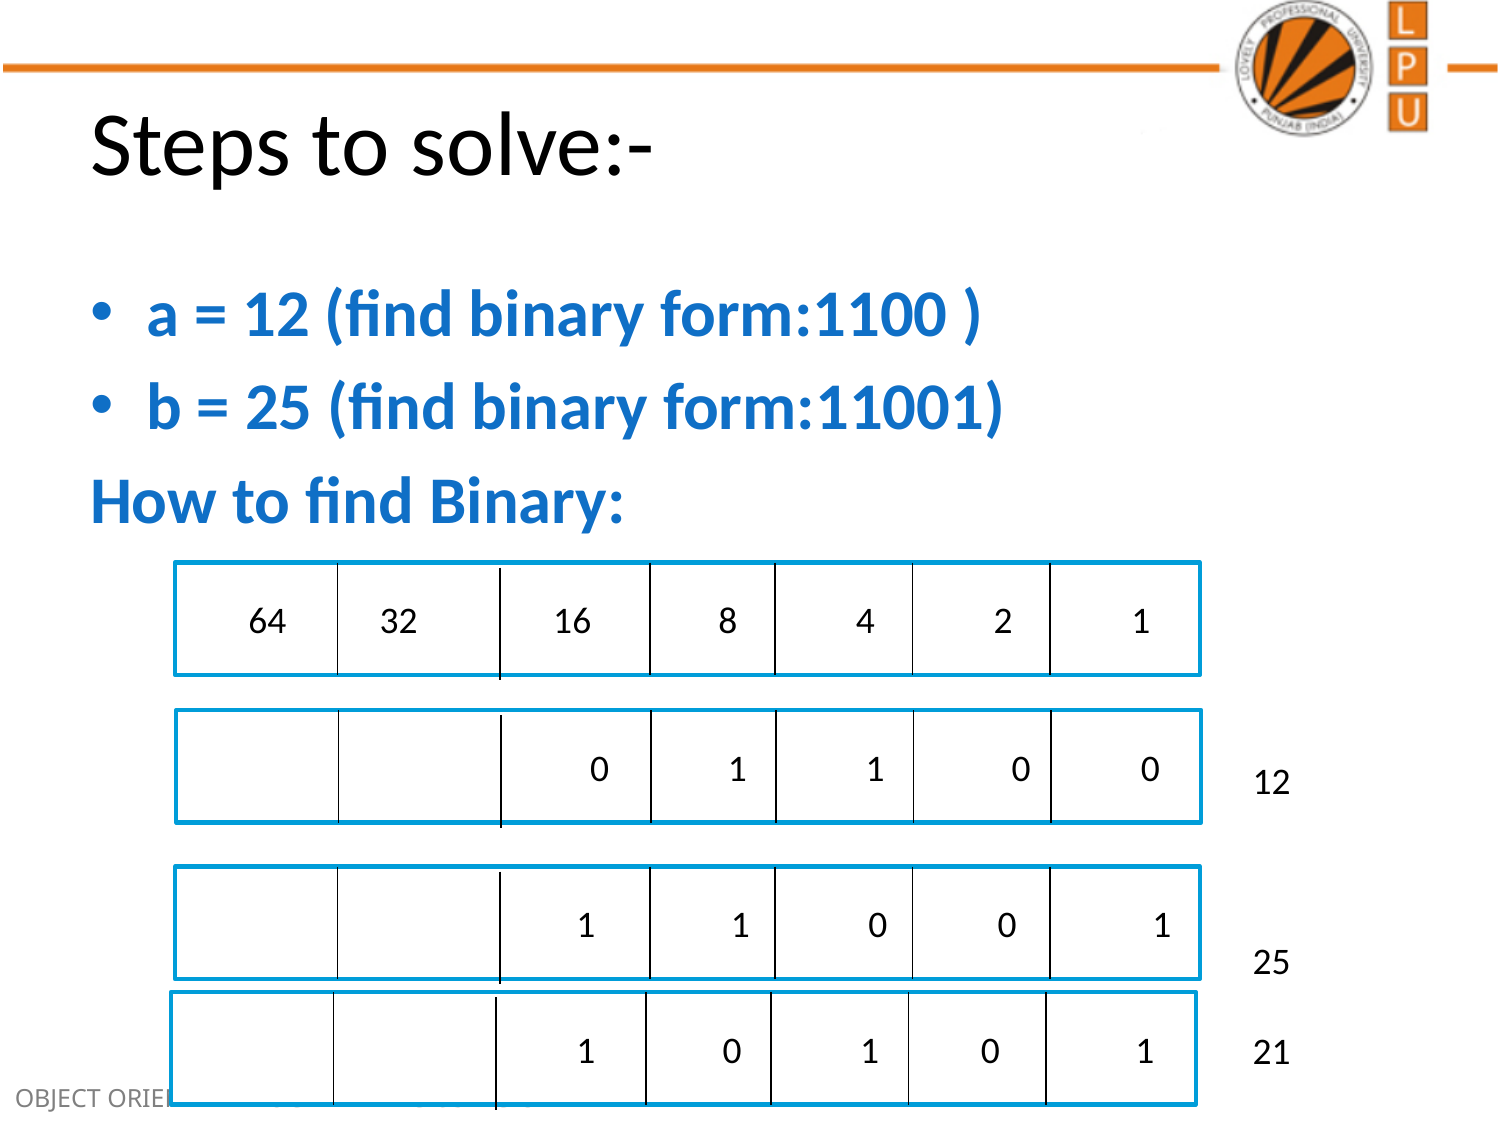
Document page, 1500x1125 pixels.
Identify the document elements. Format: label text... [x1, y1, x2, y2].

text_box 12 25 21 [1237, 749, 1306, 1125]
list a = 12 (find binary form:1100 ) b = 25 (find binary form:11001) How to find Binary: [75, 262, 1425, 1005]
text_box 1 0 1 0 1 [169, 990, 1198, 1107]
text_box 1 1 0 0 1 [173, 864, 1202, 981]
text_box 0 1 1 0 0 [174, 708, 1203, 825]
text_box 64 32 16 8 4 2 1 [173, 560, 1202, 677]
title Steps to solve:- [75, 45, 1425, 233]
picture [3, 0, 1500, 155]
